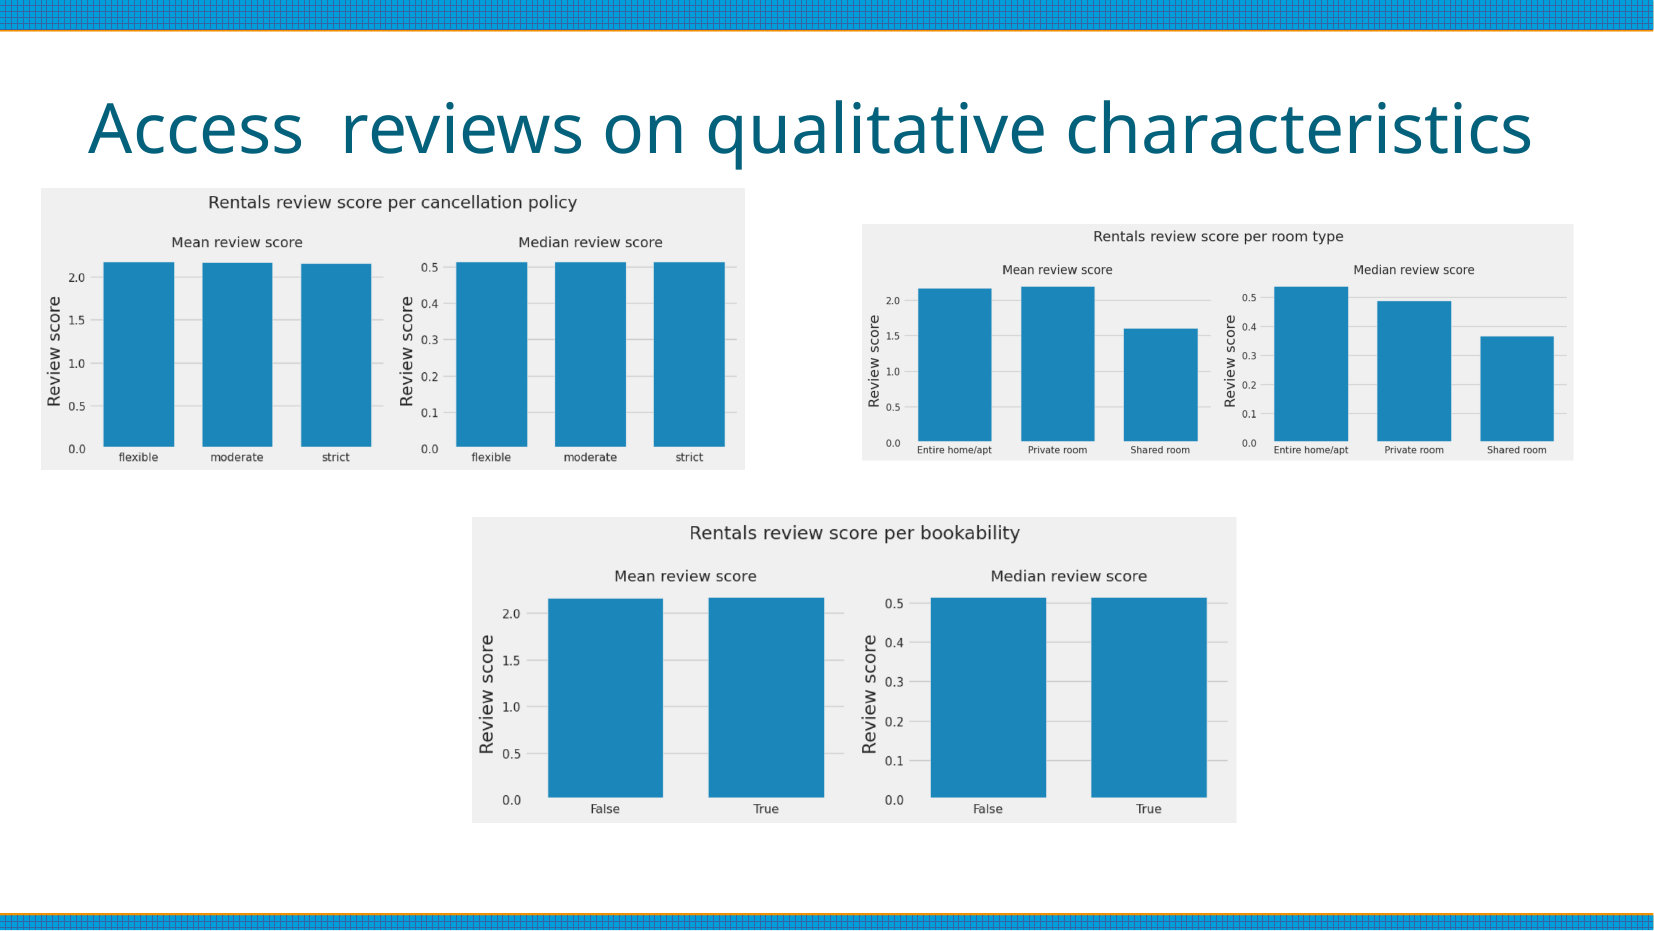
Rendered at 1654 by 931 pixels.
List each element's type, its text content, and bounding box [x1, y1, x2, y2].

title Access reviews on qualitative characteristics [88, 44, 1565, 207]
picture [472, 517, 1238, 826]
picture [862, 224, 1576, 467]
picture [41, 187, 751, 472]
